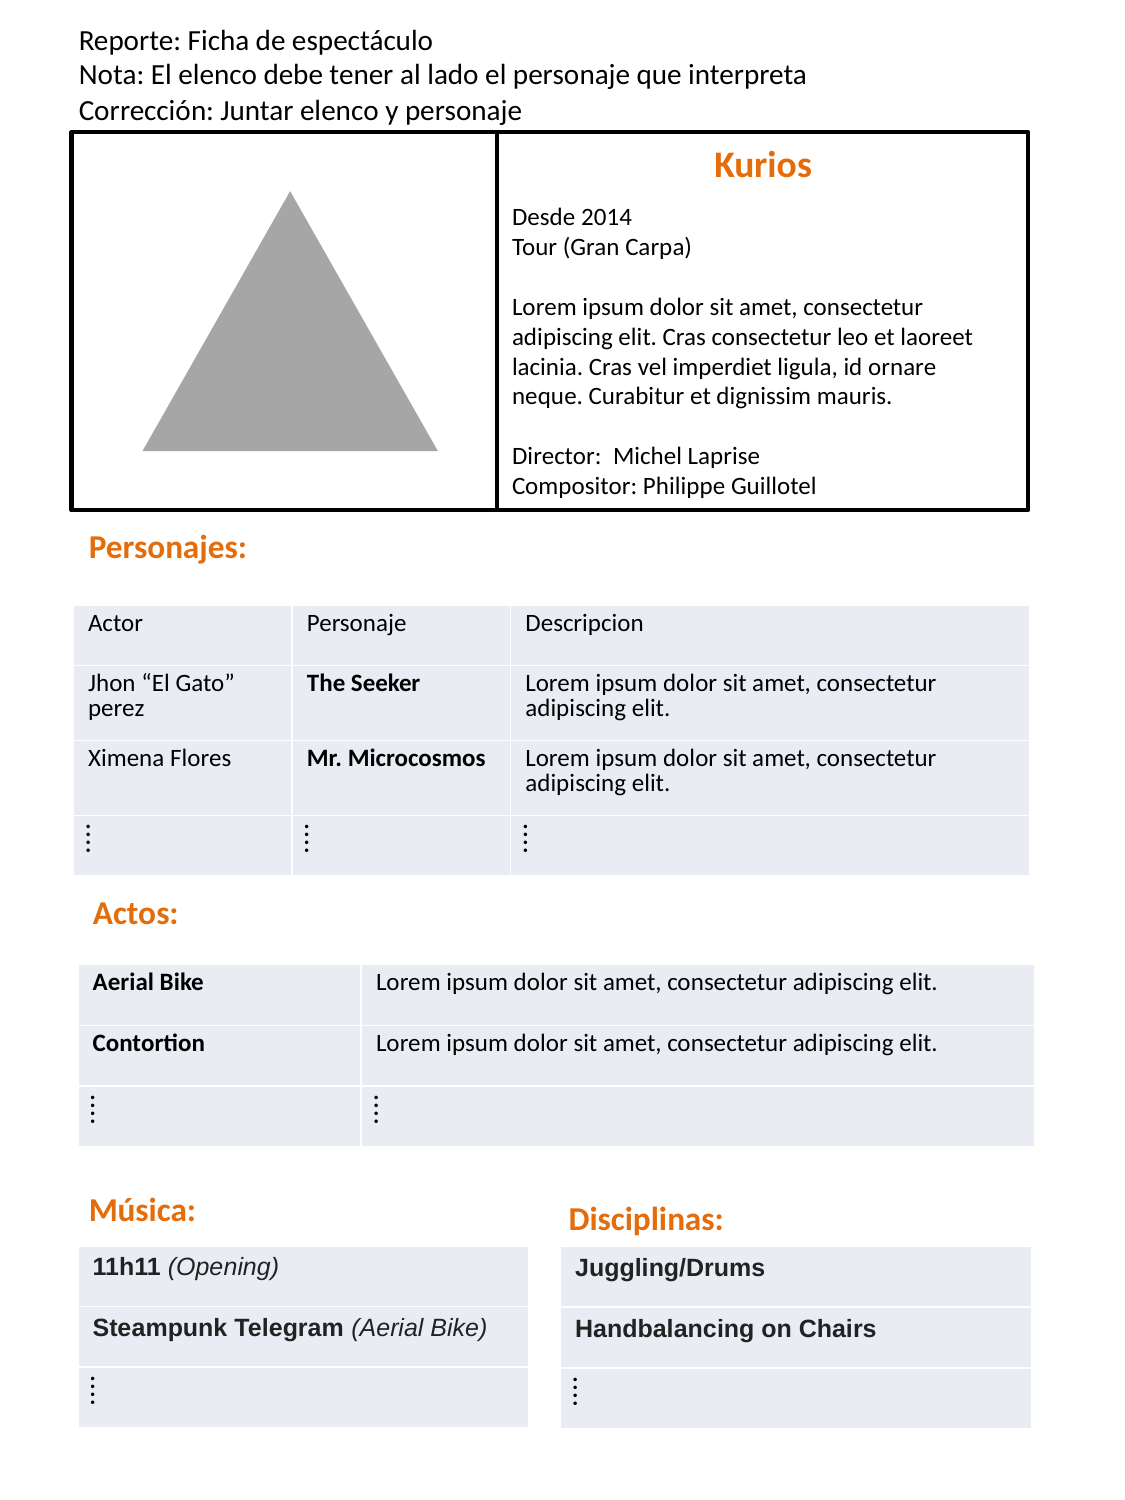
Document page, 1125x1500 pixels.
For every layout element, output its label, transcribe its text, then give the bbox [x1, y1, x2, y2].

table_cell Contortion [79, 1026, 360, 1085]
text_box Desde 2014 Tour (Gran Carpa) Lorem ipsum dolor sit amet, consectetur adipiscing elit. Cras consectetur leo et laoreet lacinia. Cras vel imperdiet ligula, id ornare neque. Curabitur et dignissim mauris. Director: Michel Laprise Compositor: Philippe Guillotel [497, 192, 1029, 508]
table_cell Lorem ipsum dolor sit amet, consectetur adipiscing elit. [511, 666, 1029, 740]
text_box Personajes: [74, 518, 263, 573]
text_box [70, 134, 499, 512]
table_header 11h11 (Opening) [79, 1247, 528, 1306]
table_cell The Seeker [293, 666, 510, 740]
table_cell Lorem ipsum dolor sit amet, consectetur adipiscing elit. [362, 1026, 1034, 1085]
text_box Kurios [497, 132, 1029, 192]
table_header Lorem ipsum dolor sit amet, consectetur adipiscing elit. [362, 965, 1034, 1025]
table_cell ⁞ [74, 816, 291, 875]
table_cell Jhon “El Gato” perez [74, 666, 291, 740]
table_cell ⁞ [79, 1087, 360, 1146]
table_cell ⁞ [511, 816, 1029, 875]
table_cell Steampunk Telegram (Aerial Bike) [79, 1307, 528, 1366]
table_header Descripcion [511, 606, 1029, 665]
text_box [140, 189, 440, 454]
table_cell ⁞ [561, 1369, 1031, 1428]
table_header Aerial Bike [79, 965, 360, 1025]
text_box Reporte: Ficha de espectáculo Nota: El elenco debe tener al lado el personaje que interpreta Corrección: Juntar elenco y personaje [64, 13, 823, 134]
table_cell Ximena Flores [74, 741, 291, 815]
text_box [499, 130, 1030, 512]
text_box Disciplinas: [553, 1190, 794, 1245]
table_cell ⁞ [362, 1087, 1034, 1146]
table_header Personaje [293, 606, 510, 665]
table_cell ⁞ [293, 816, 510, 875]
table_header Juggling/Drums [561, 1247, 1031, 1306]
table_header Actor [74, 606, 291, 665]
text_box Actos: [78, 884, 194, 940]
table_cell Lorem ipsum dolor sit amet, consectetur adipiscing elit. [511, 741, 1029, 815]
table_cell ⁞ [79, 1368, 528, 1427]
text_box Música: [73, 1180, 212, 1236]
table_cell Mr. Microcosmos [293, 741, 510, 815]
table_cell Handbalancing on Chairs [561, 1308, 1031, 1367]
